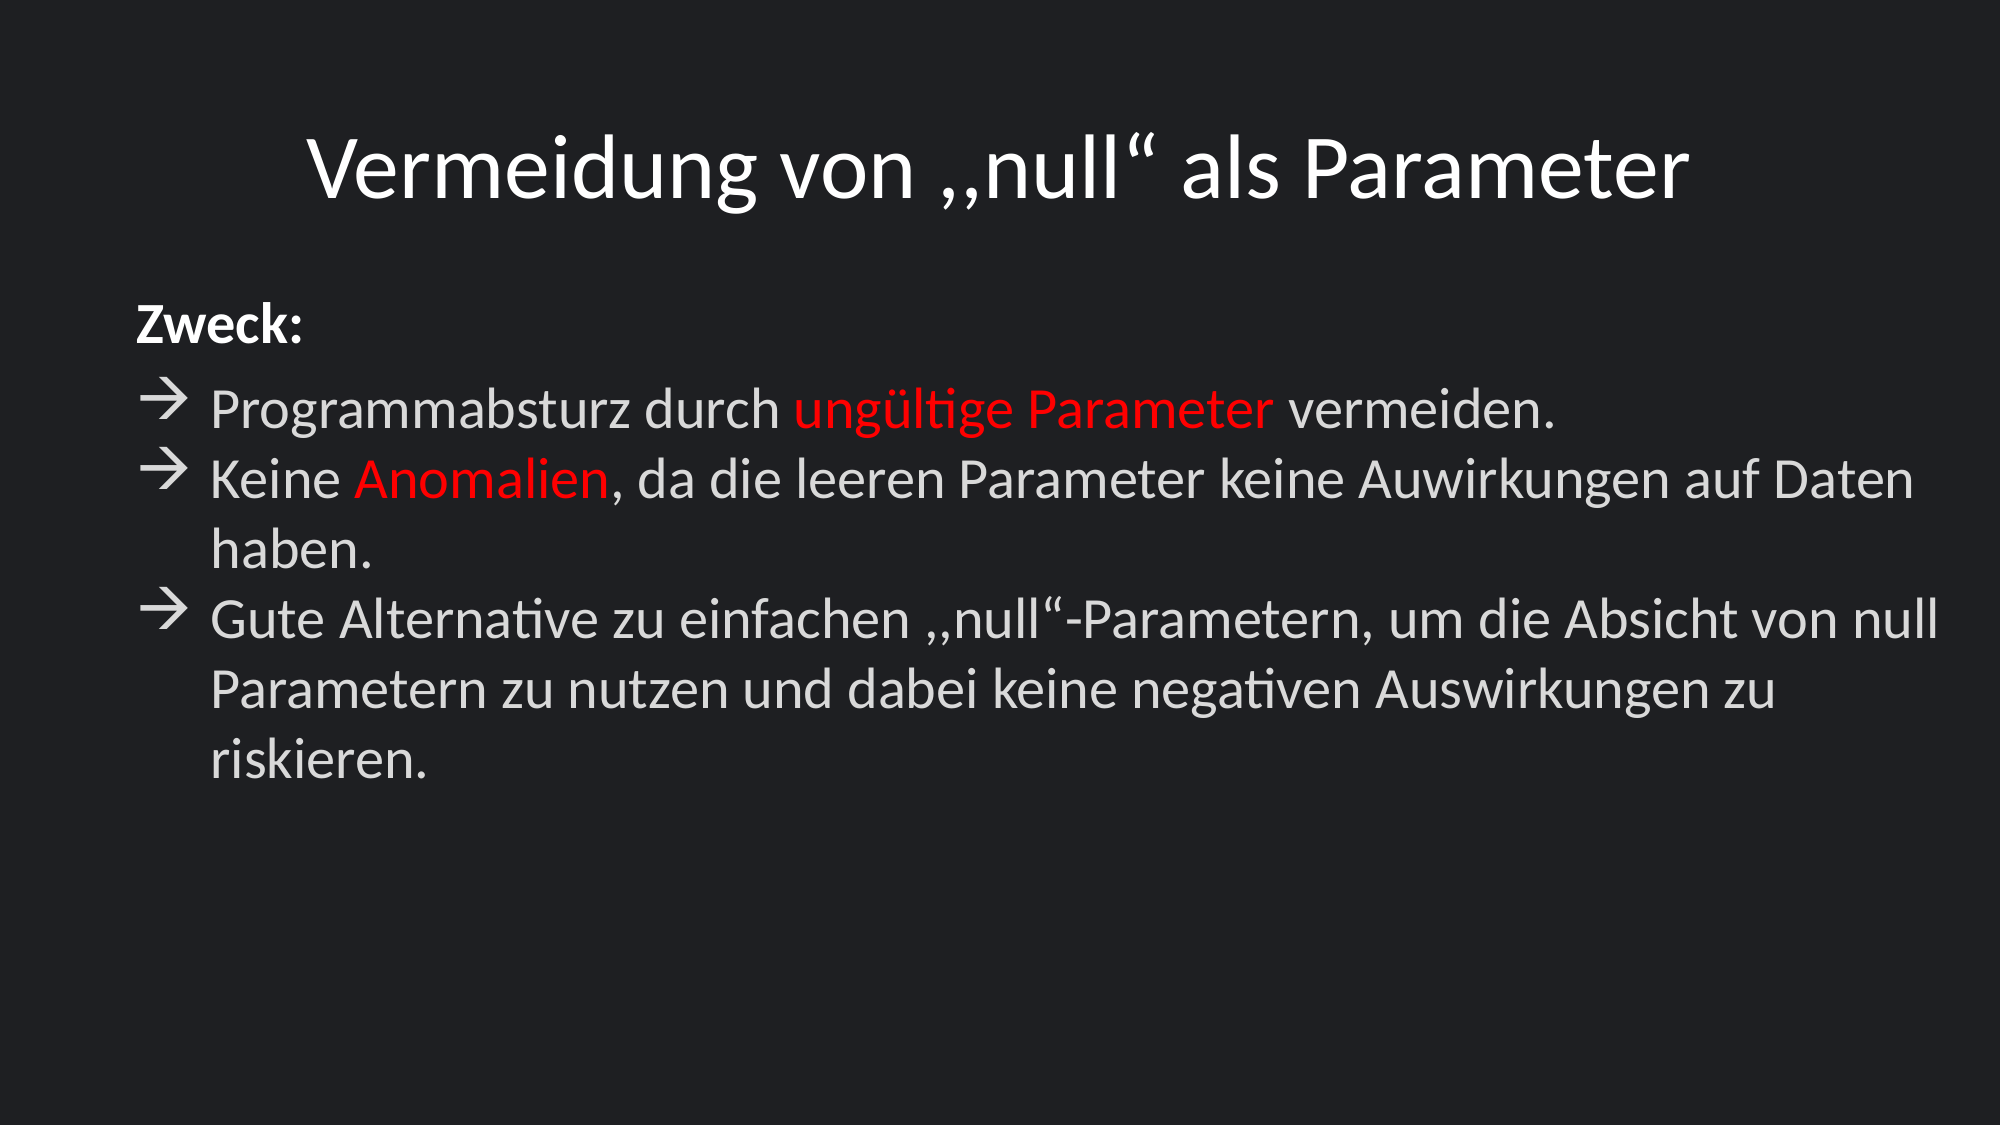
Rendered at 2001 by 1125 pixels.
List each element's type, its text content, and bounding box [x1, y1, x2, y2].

text_box Zweck: [122, 277, 320, 363]
title Vermeidung von ,,null“ als Parameter [137, 59, 1863, 278]
text_box Programmabsturz durch ungültige Parameter vermeiden. Keine Anomalien, da die leeren Parameter keine Auwirkungen auf Daten haben. Gute Alternative zu einfachen ,,null“-Parametern, um die Absicht von null Parametern zu nutzen und dabei keine negativen Auswirkungen zu riskieren. [120, 363, 1964, 868]
